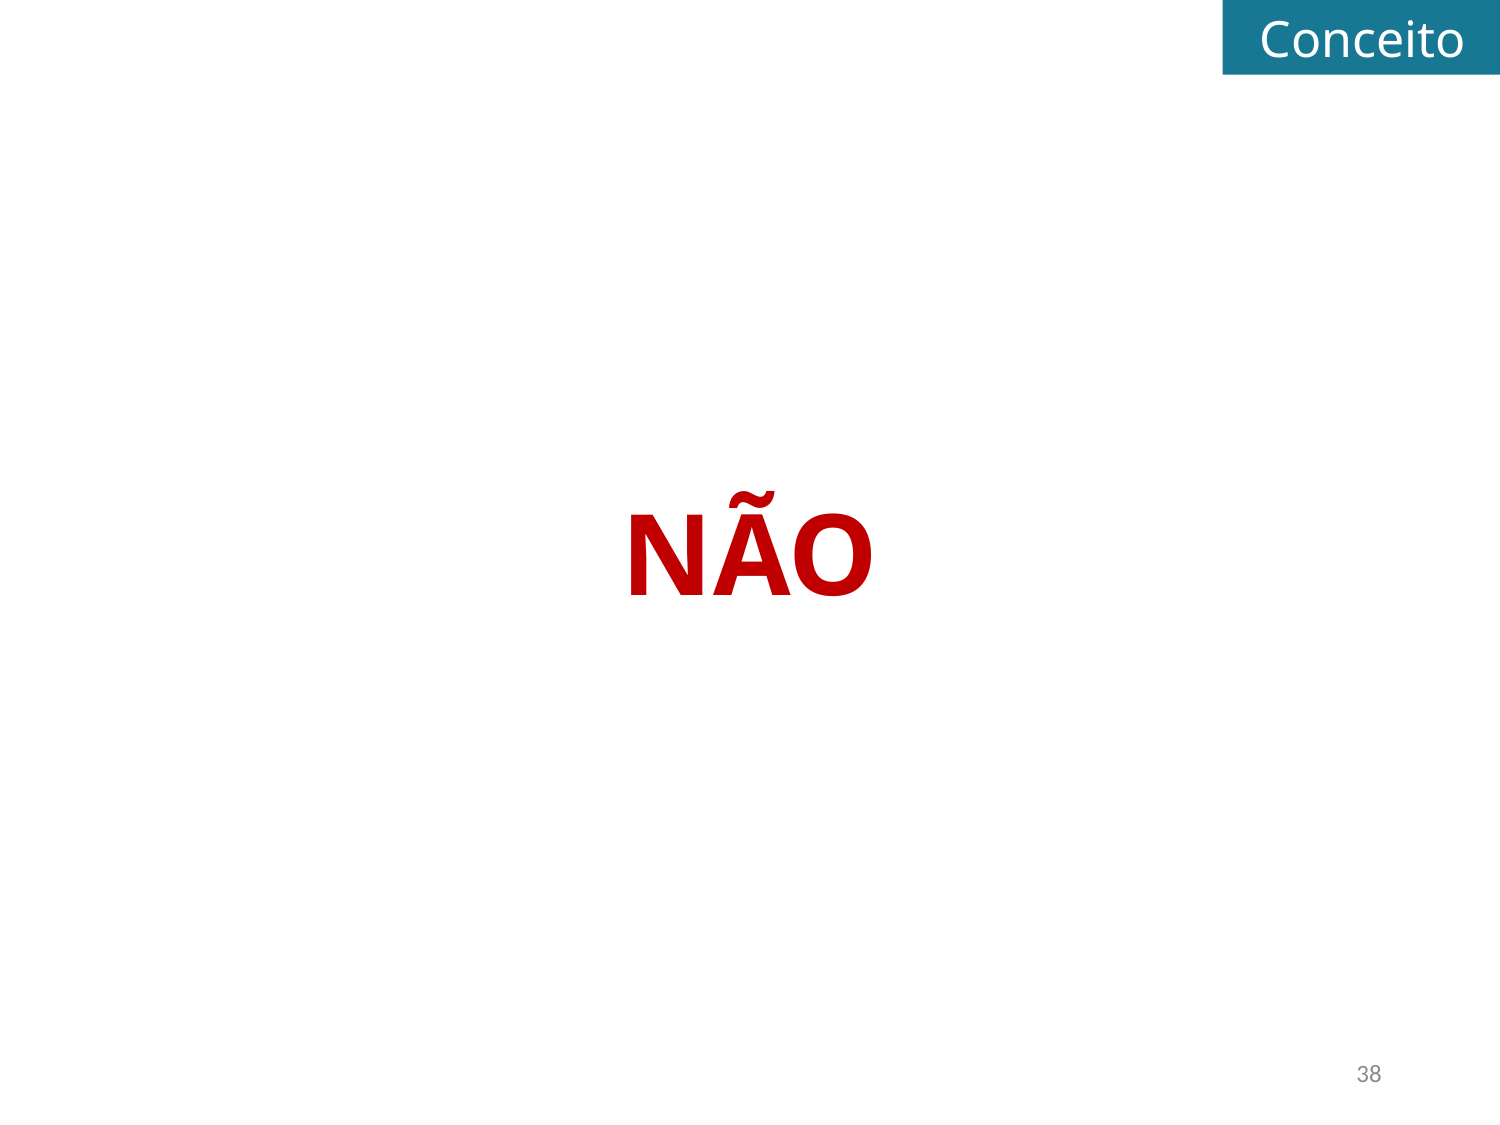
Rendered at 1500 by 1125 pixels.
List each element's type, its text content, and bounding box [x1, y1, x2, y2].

list NÃO [596, 490, 904, 614]
text_box Conceito [1222, 0, 1500, 75]
slide_number 38 [1059, 1042, 1397, 1103]
